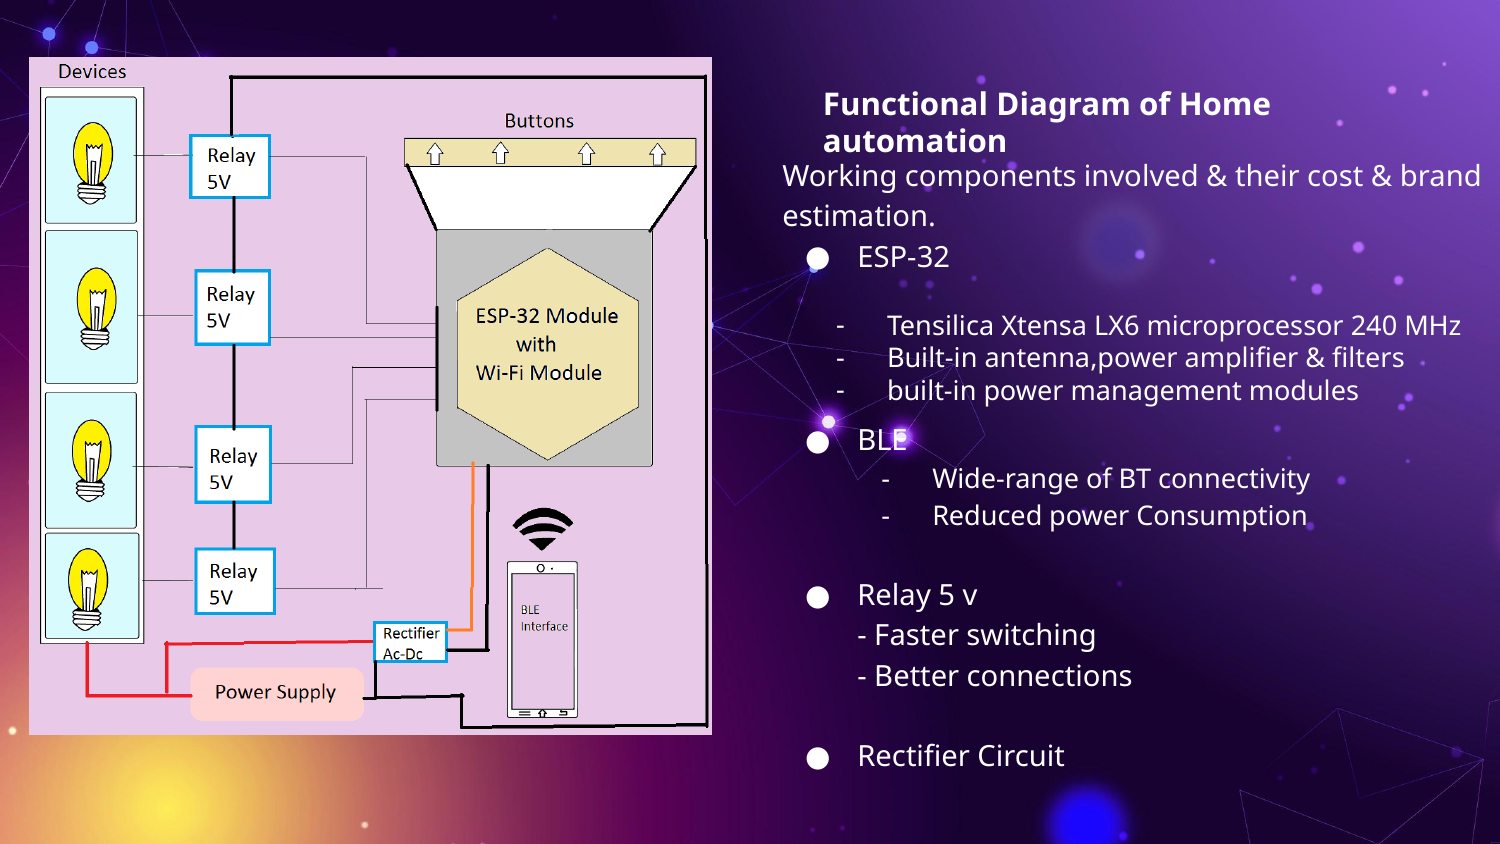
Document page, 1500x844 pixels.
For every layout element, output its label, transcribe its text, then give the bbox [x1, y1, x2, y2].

text_box Tensilica Xtensa LX6 microprocessor 240 MHz Built-in antenna,power amplifier & filters built-in power management modules [797, 293, 1479, 421]
text_box Functional Diagram of Home automation [807, 69, 1468, 137]
text_box Working components involved & their cost & brand estimation. ESP-32 BLE Wide-range of BT connectivity Reduced power Consumption Relay 5 v - Faster switching - Better connections Rectifier Circuit [767, 137, 1500, 715]
picture [0, 0, 1500, 844]
